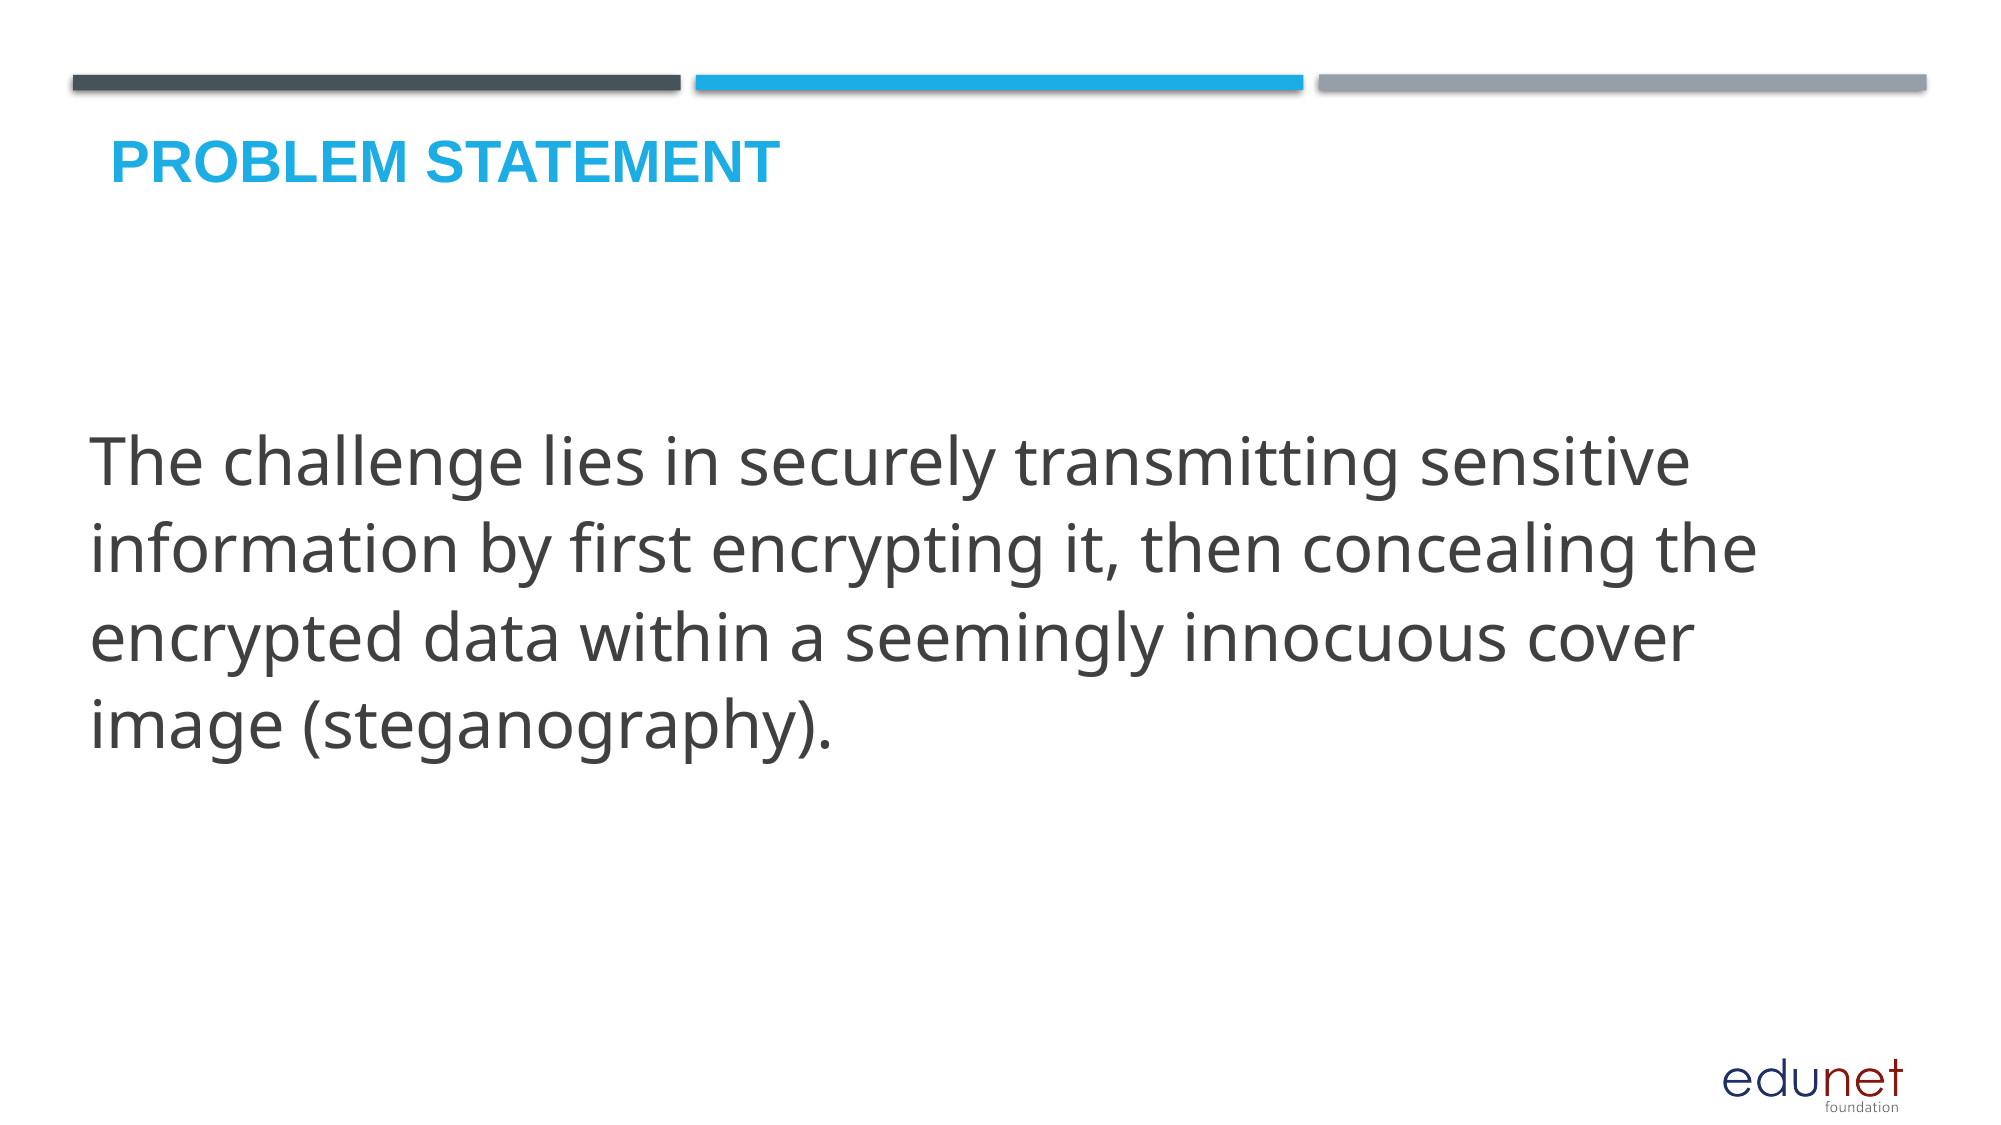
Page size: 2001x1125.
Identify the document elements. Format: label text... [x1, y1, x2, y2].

list The challenge lies in securely transmitting sensitive information by first encrypting it, then concealing the encrypted data within a seemingly innocuous cover image (steganography). [74, 203, 1884, 970]
title Problem Statement [95, 115, 1905, 203]
picture [1719, 1056, 1905, 1116]
